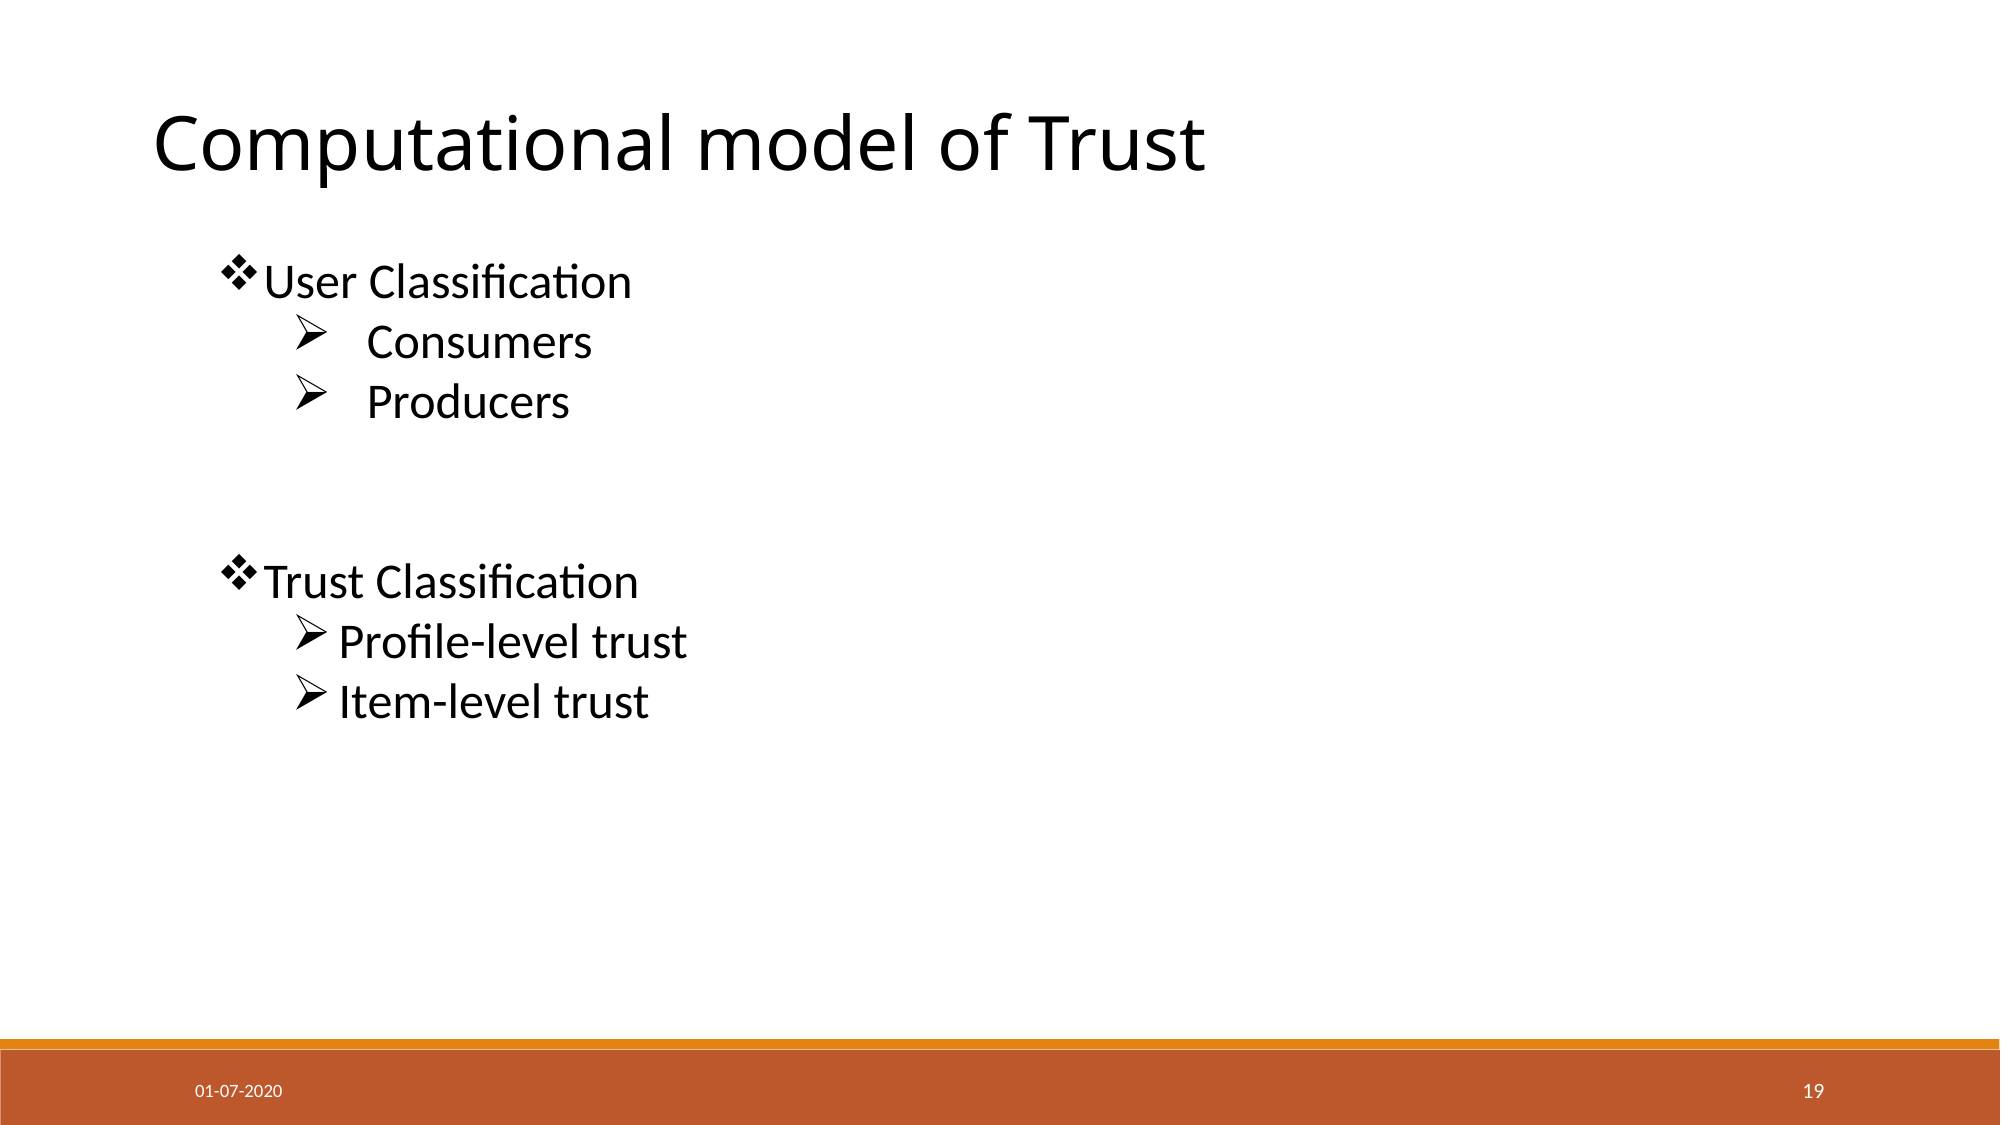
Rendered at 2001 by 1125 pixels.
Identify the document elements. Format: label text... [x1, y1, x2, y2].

text_box Computational model of Trust [137, 98, 1863, 206]
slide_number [180, 1059, 586, 1120]
text_box User Classification Consumers Producers Trust Classification Profile-level trust Item-level trust [202, 241, 1580, 917]
slide_number 19 [1624, 1059, 1840, 1120]
